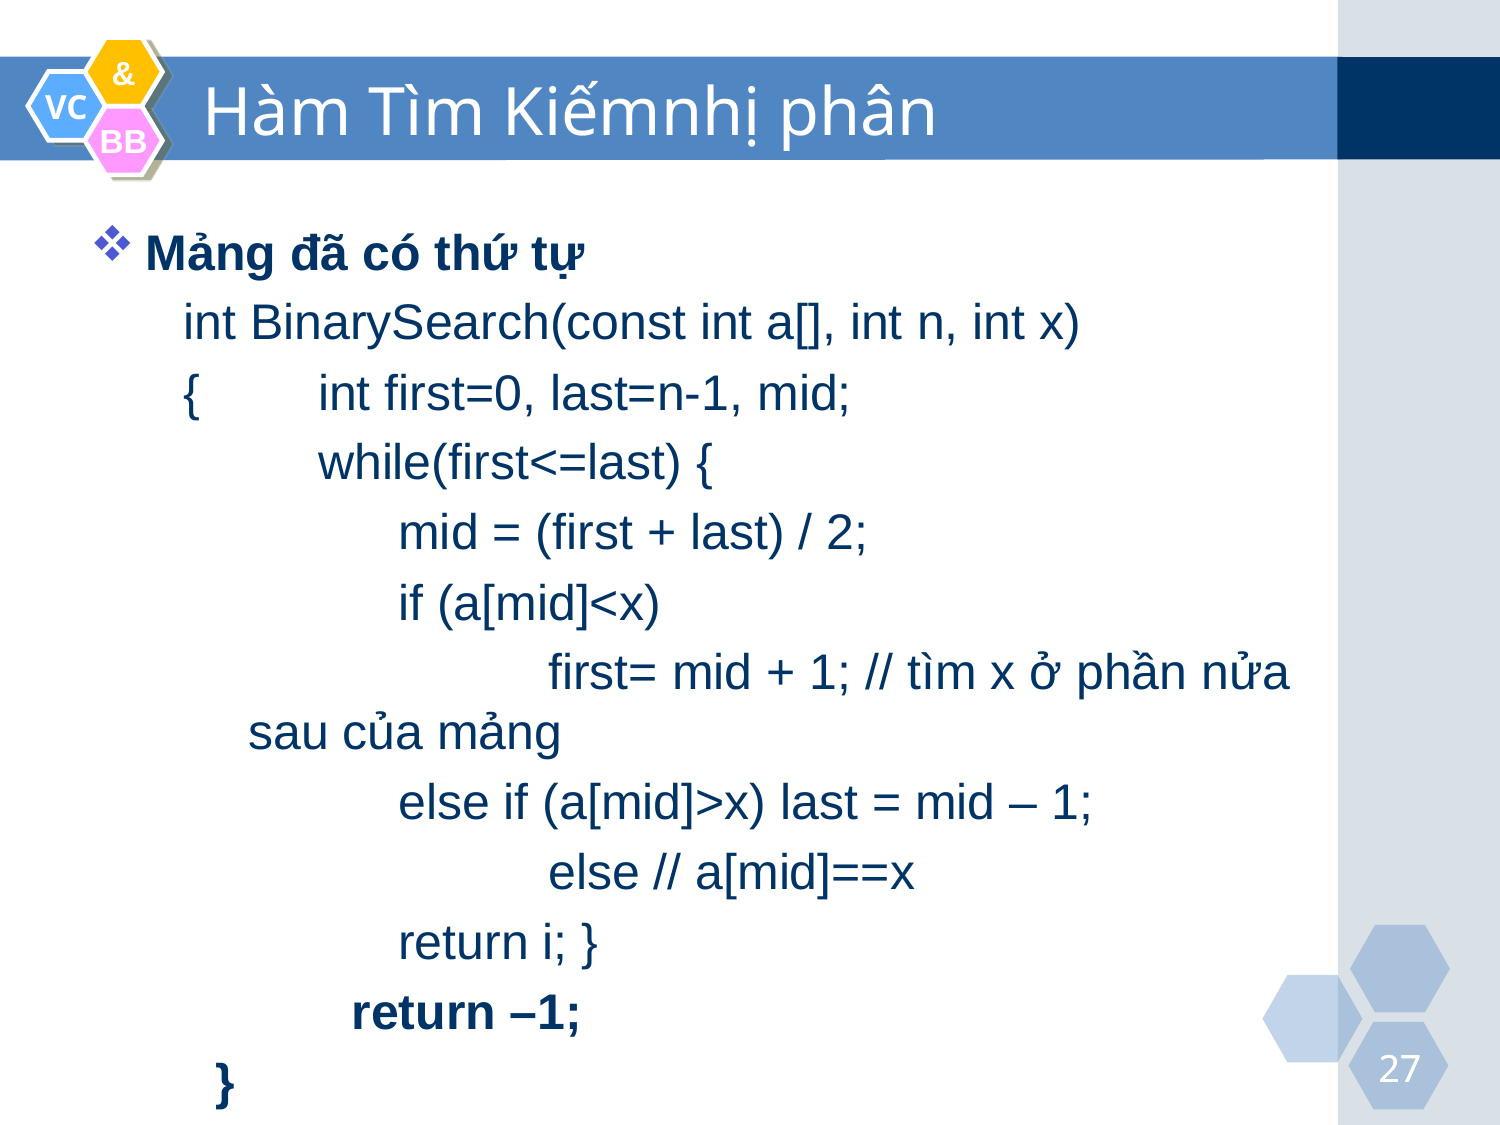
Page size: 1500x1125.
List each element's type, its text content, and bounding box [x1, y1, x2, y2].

text_box Hàm Tìm Kiếmnhị phân [187, 62, 1288, 155]
list Mảng đã có thứ tự int BinarySearch(const int a[], int n, int x) { int first=0, last=n-1, mid; while(first<=last) { mid = (first + last) / 2; if (a[mid]<x) first= mid + 1; // tìm x ở phần nửa sau của mảng else if (a[mid]>x) last = mid – 1; else // a[mid]==x return i; } return –1; } [75, 212, 1388, 938]
